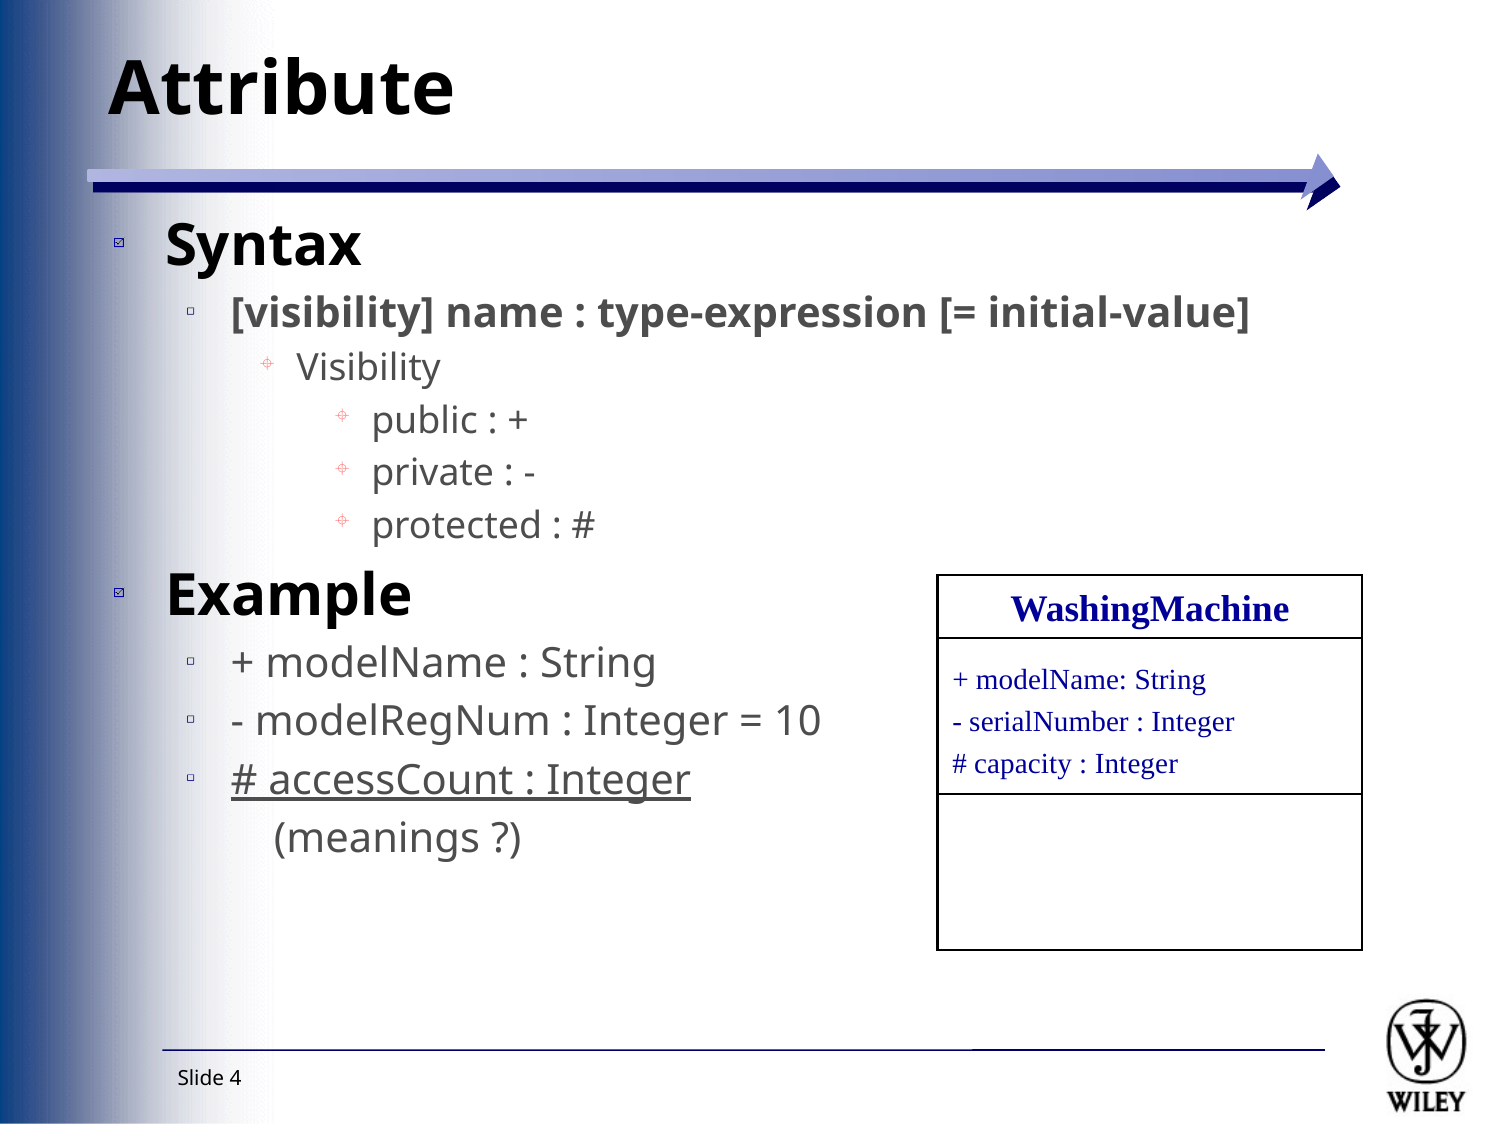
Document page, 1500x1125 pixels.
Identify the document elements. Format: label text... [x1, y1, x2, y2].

title Attribute [93, 50, 1369, 138]
picture [183, 653, 199, 669]
picture [0, 0, 277, 1125]
picture [183, 303, 199, 319]
picture [108, 582, 130, 603]
list Syntax [visibility] name : type-expression [= initial-value] Visibility public : + private : - protected : # Example + modelName : String - modelRegNum : Integer = 10 # accessCount : Integer (meanings ?) [93, 200, 1450, 750]
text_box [937, 574, 1363, 951]
picture [1381, 991, 1473, 1117]
slide_number Slide 4 [162, 1024, 476, 1101]
picture [183, 711, 199, 727]
picture [108, 232, 130, 253]
